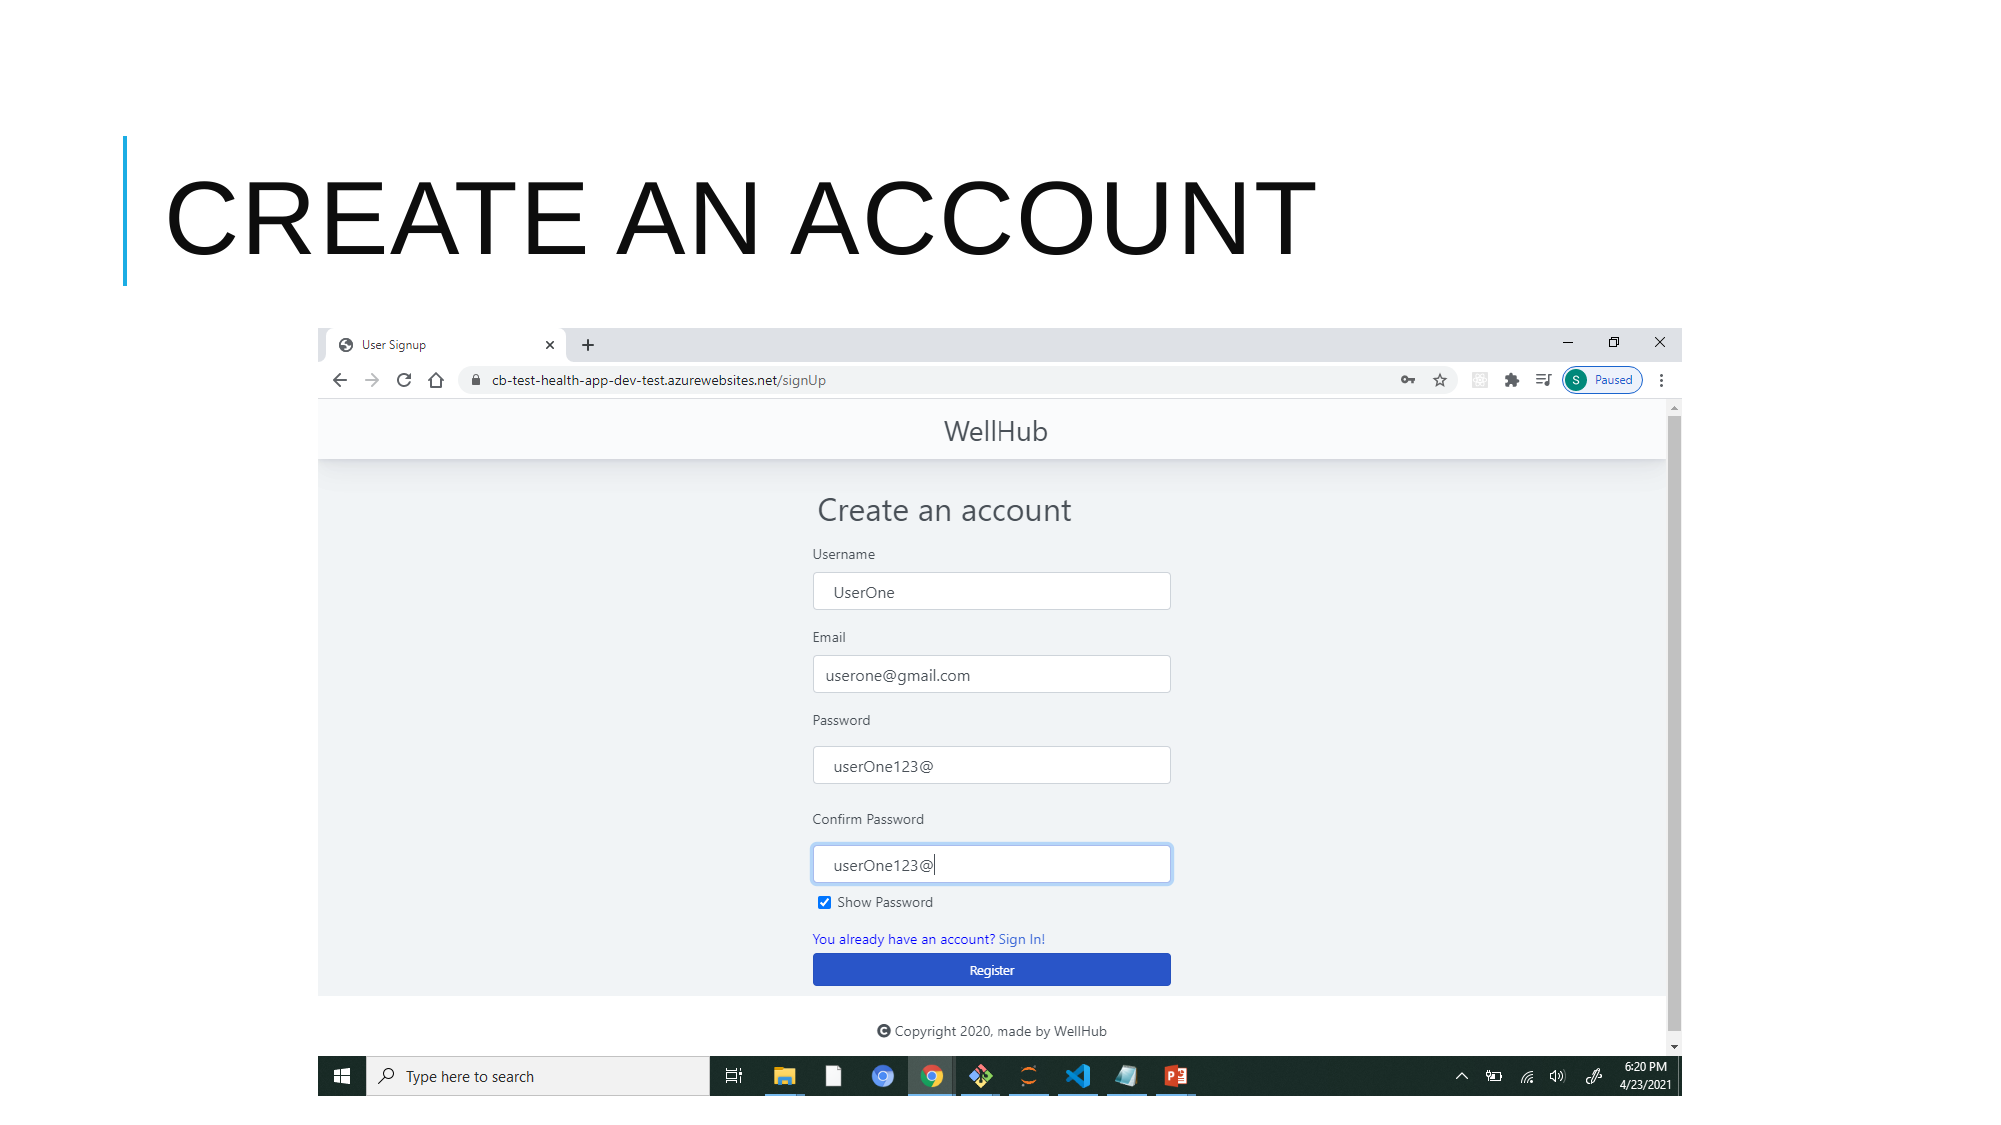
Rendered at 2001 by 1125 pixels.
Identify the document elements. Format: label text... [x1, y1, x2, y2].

title Create an Account [149, 140, 1851, 309]
picture [317, 328, 1683, 1096]
